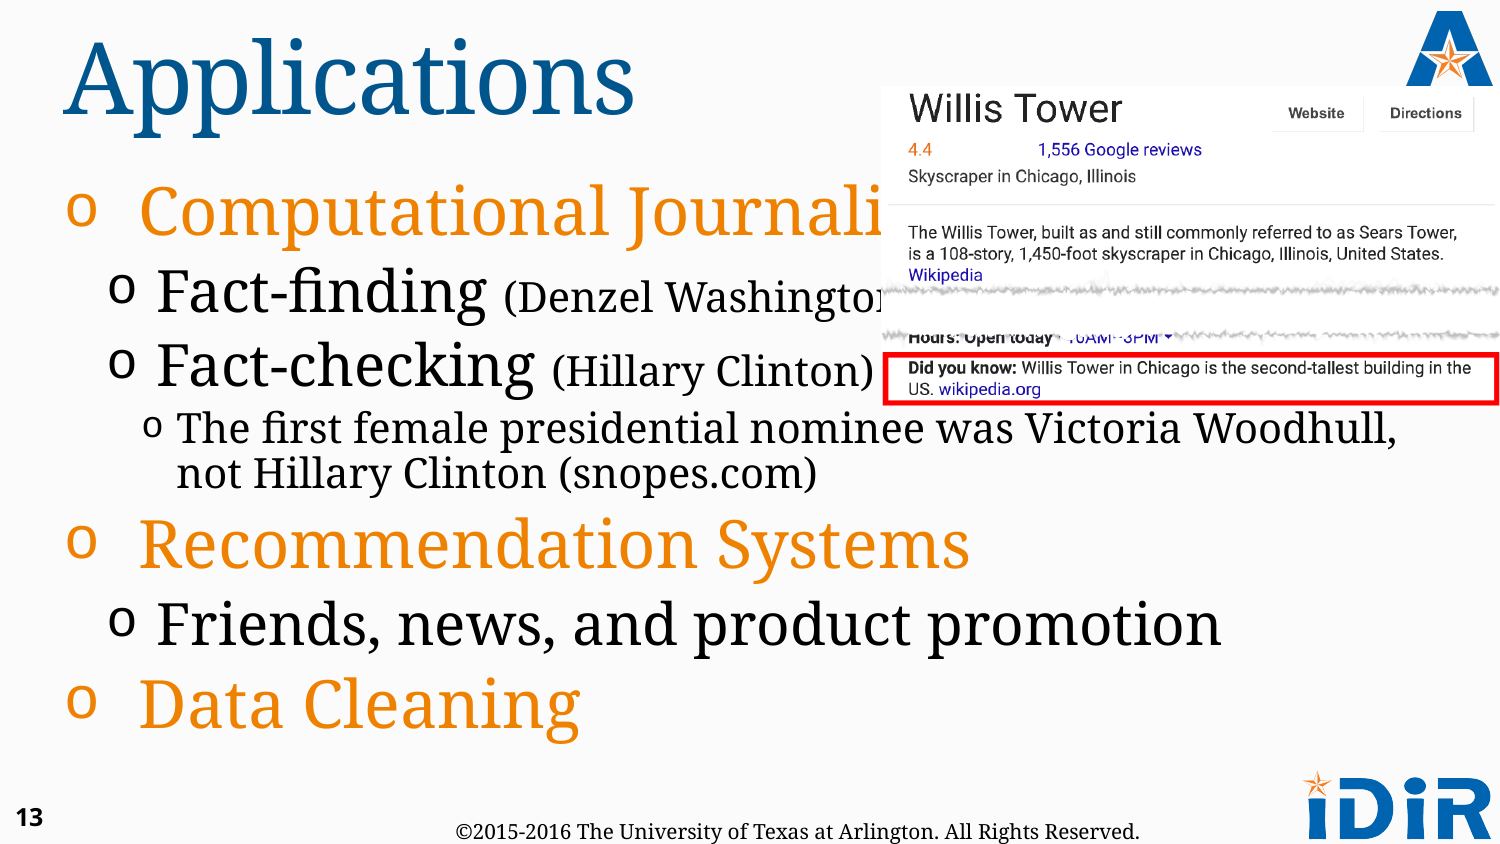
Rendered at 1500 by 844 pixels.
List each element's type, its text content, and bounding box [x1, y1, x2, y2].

slide_number 13 [0, 796, 350, 842]
picture [1301, 769, 1495, 844]
picture [881, 11, 1500, 406]
list Computational Journalism Fact-finding (Denzel Washington) Fact-checking (Hillary Clinton) The first female presidential nominee was Victoria Woodhull, not Hillary Clinton (snopes.com) Recommendation Systems Friends, news, and product promotion Data Cleaning [63, 178, 1436, 763]
title Applications [63, 28, 1436, 139]
